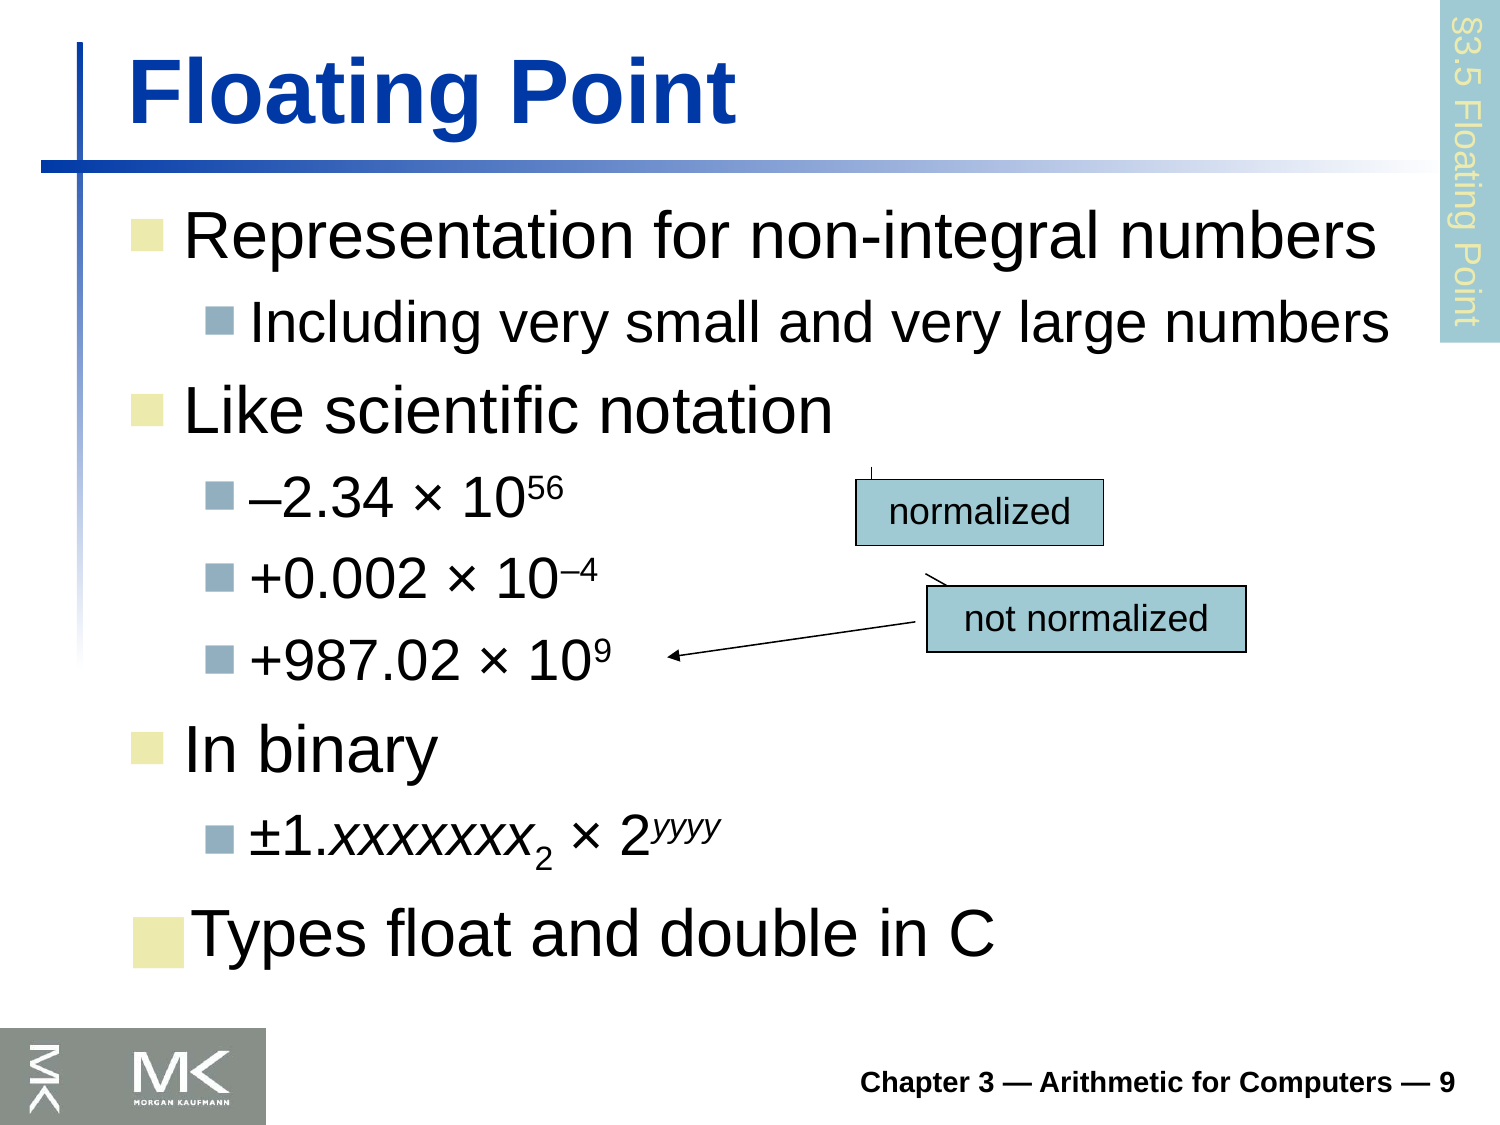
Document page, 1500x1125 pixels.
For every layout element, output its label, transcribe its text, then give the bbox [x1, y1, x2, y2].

text_box §3.5 Floating Point [1440, 0, 1500, 343]
text_box normalized [856, 466, 1104, 546]
title Floating Point [112, 0, 1440, 149]
text_box not normalized [925, 573, 1247, 653]
text_box Chapter 3 — Arithmetic for Computers — ‹#› [277, 1046, 1471, 1106]
list Representation for non-integral numbers Including very small and very large numbers Like scientific notation –2.34 × 1056 +0.002 × 10–4 +987.02 × 109 In binary ±1.xxxxxxx2 × 2yyyy Types float and double in C [112, 184, 1469, 1024]
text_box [666, 621, 916, 658]
picture [0, 1028, 266, 1125]
